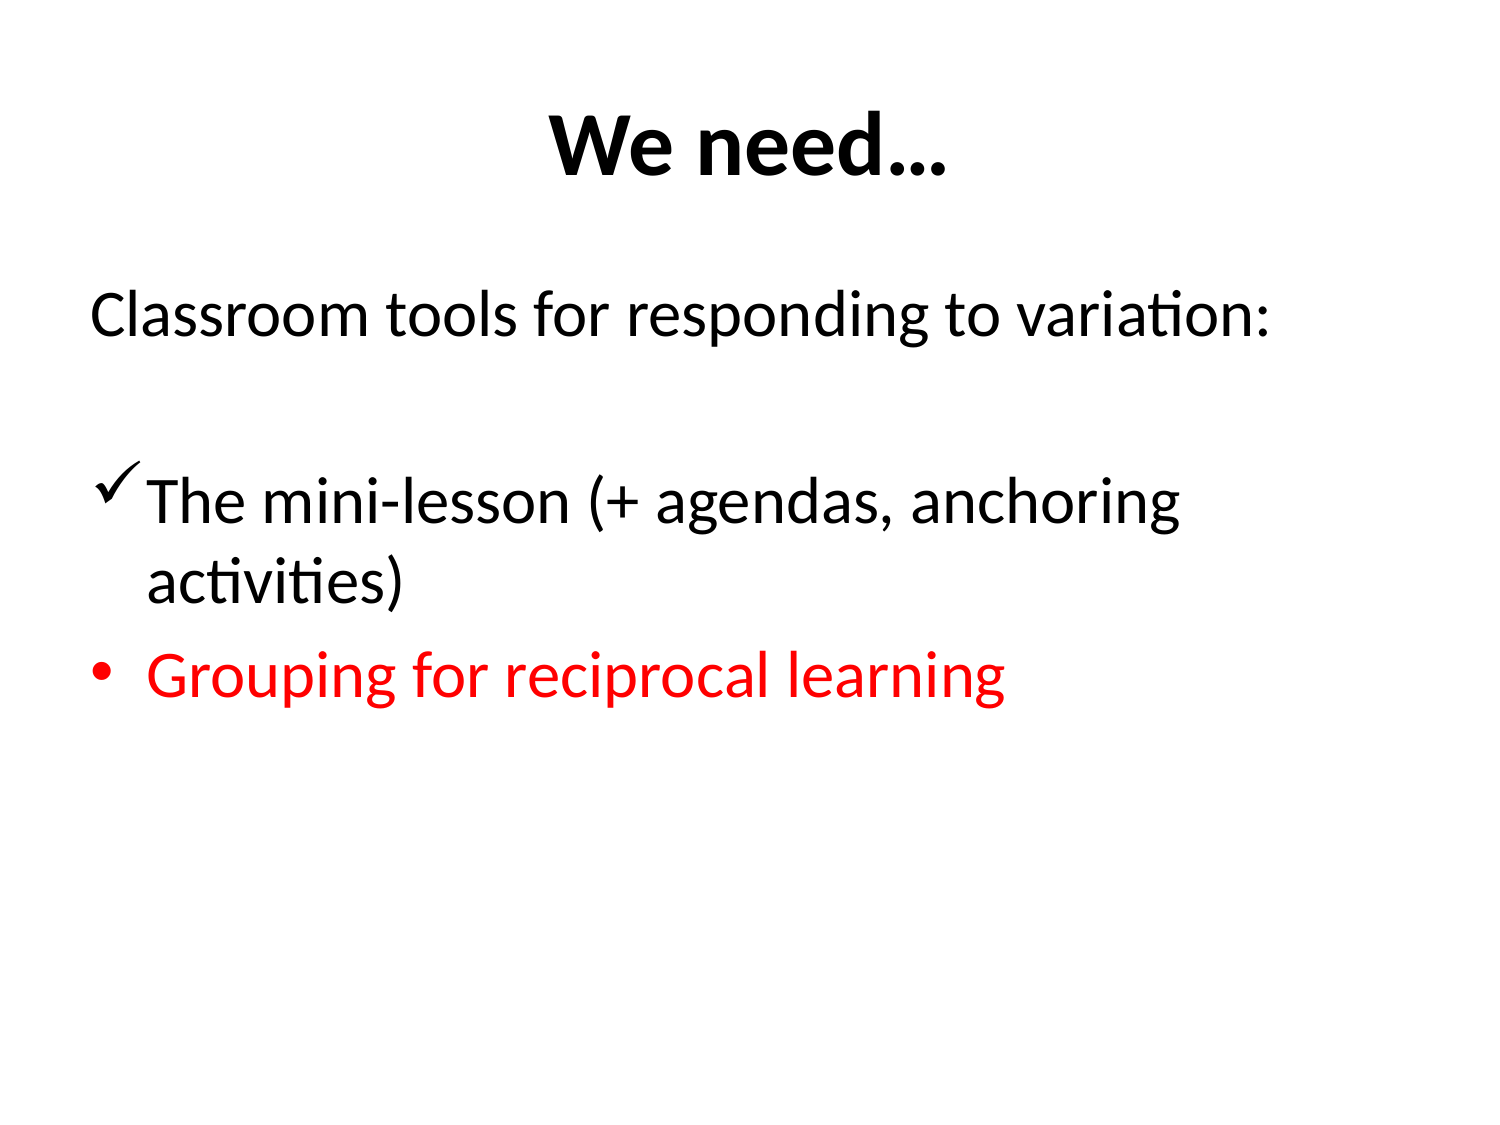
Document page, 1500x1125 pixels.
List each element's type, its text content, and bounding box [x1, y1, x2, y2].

title We need… [75, 45, 1425, 233]
list Classroom tools for responding to variation: The mini-lesson (+ agendas, anchoring activities) Grouping for reciprocal learning [75, 262, 1425, 1005]
